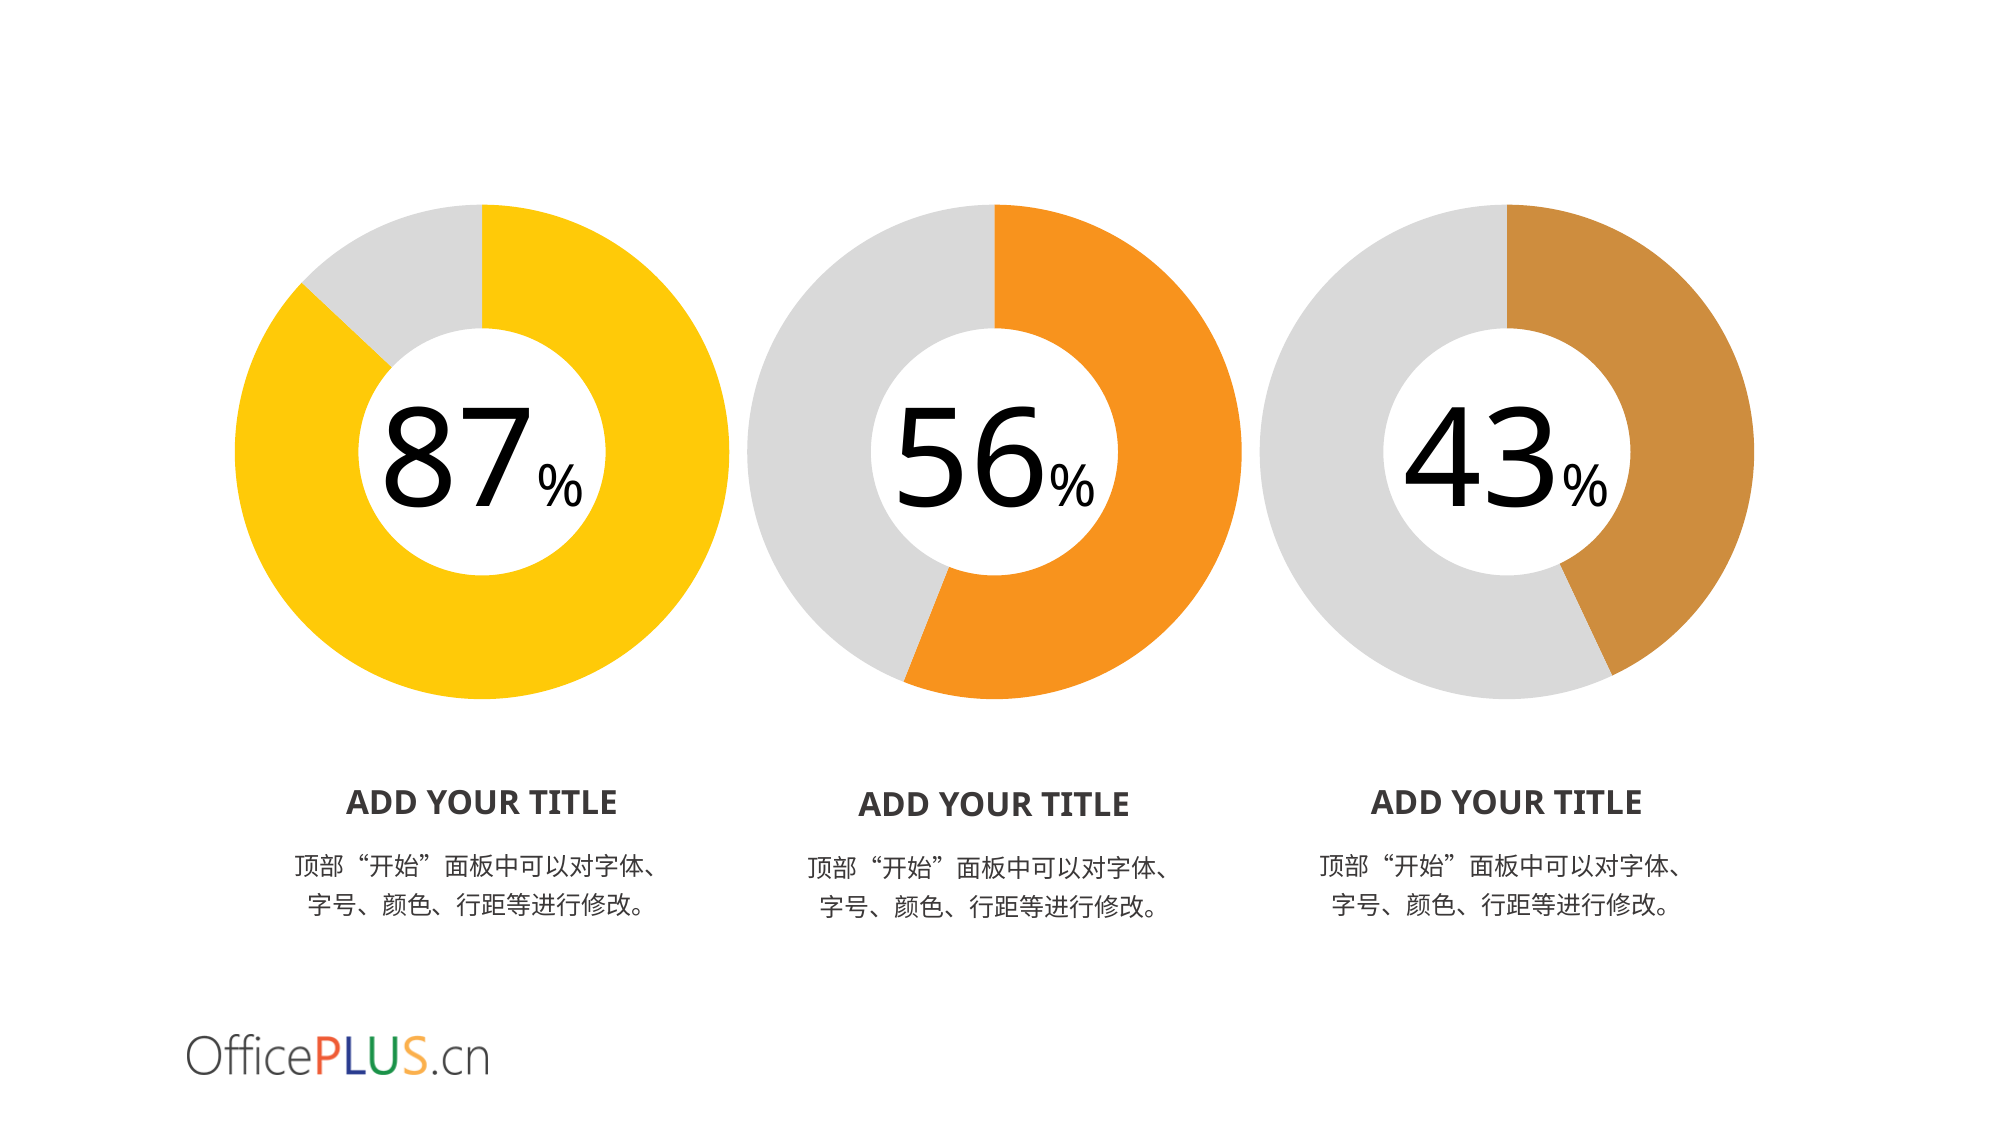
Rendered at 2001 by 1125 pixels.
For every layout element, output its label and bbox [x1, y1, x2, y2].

text_box [224, 191, 736, 927]
text_box [1249, 191, 1765, 927]
text_box [736, 191, 1252, 929]
picture [187, 1034, 488, 1075]
